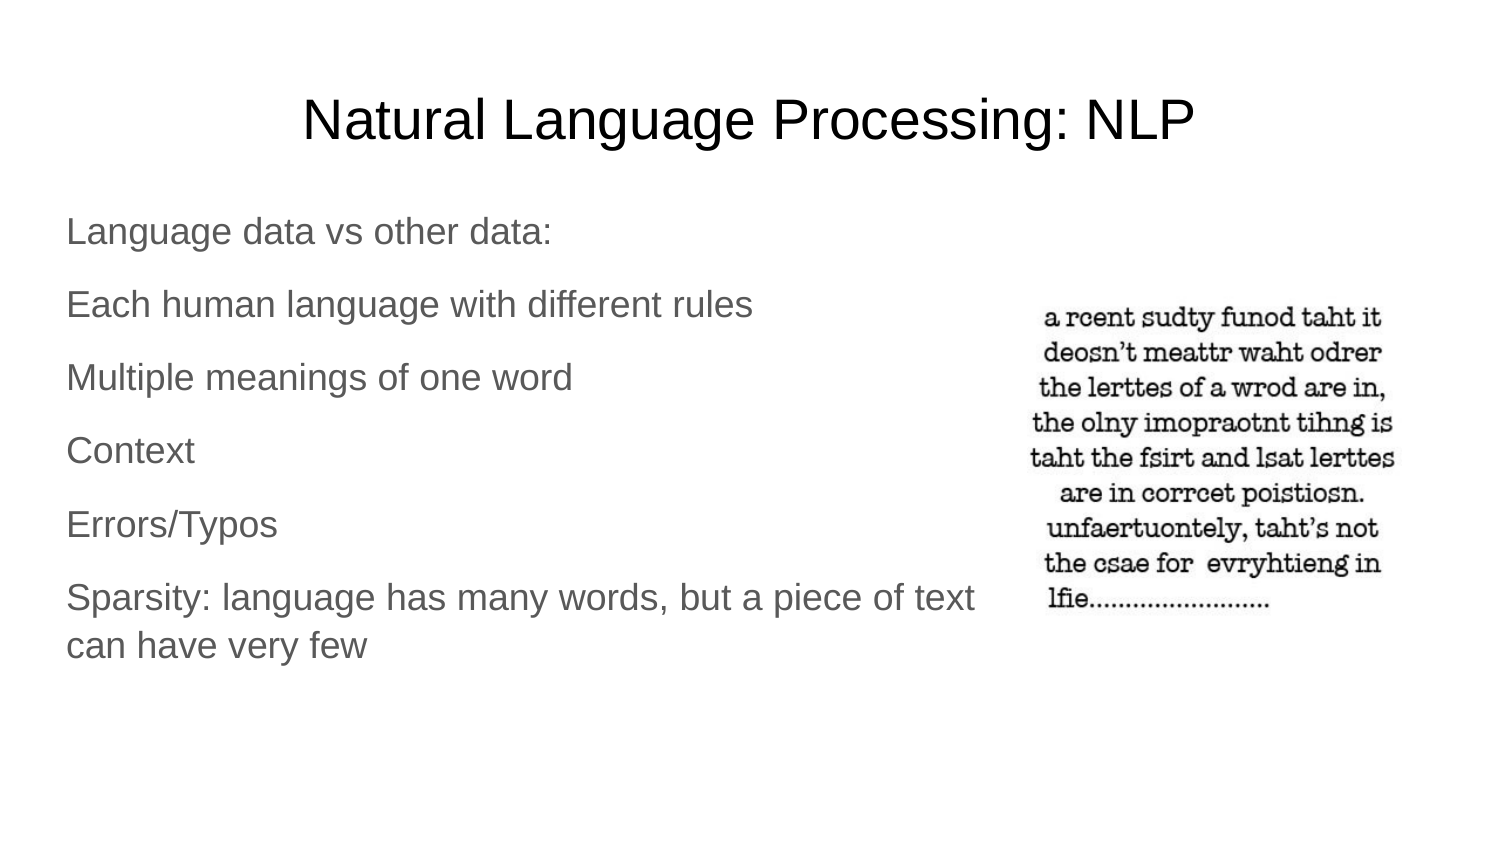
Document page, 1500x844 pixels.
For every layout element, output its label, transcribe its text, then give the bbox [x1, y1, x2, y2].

list Language data vs other data: Each human language with different rules Multiple meanings of one word Context Errors/Typos Sparsity: language has many words, but a piece of text can have very few [51, 189, 1028, 750]
picture [1027, 166, 1402, 728]
title Natural Language Processing: NLP [51, 72, 1449, 167]
